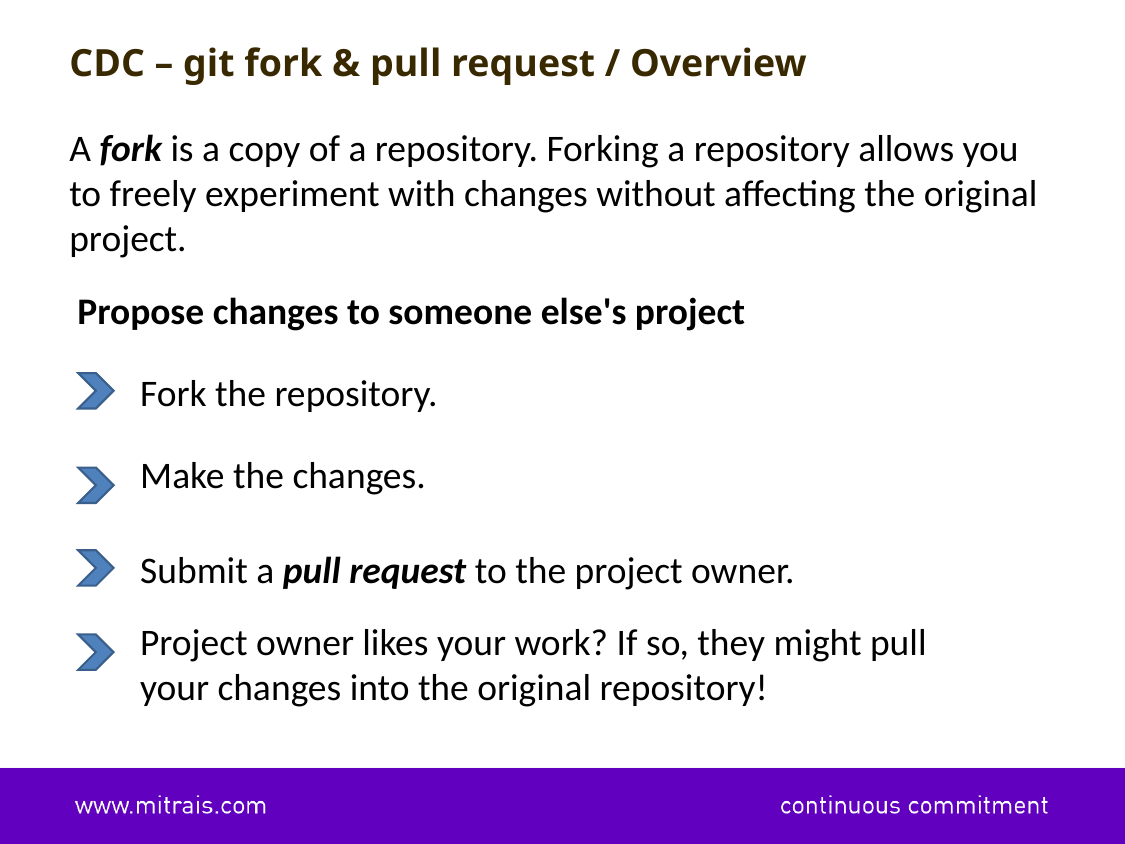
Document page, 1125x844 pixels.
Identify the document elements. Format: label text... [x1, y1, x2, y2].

text_box CDC – git fork & pull request / Overview [54, 32, 1071, 92]
text_box Project owner likes your work? If so, they might pull your changes into the original repository! [125, 610, 1012, 716]
picture [0, 0, 1125, 844]
text_box [75, 372, 116, 410]
text_box [75, 633, 116, 671]
text_box [75, 549, 116, 587]
text_box Submit a pull request to the project owner. [125, 538, 1012, 599]
text_box A fork is a copy of a repository. Forking a repository allows you to freely experiment with changes without affecting the original project. [54, 116, 1071, 267]
text_box Fork the repository. [125, 361, 1012, 421]
text_box [75, 466, 116, 505]
text_box Propose changes to someone else's project [62, 280, 762, 340]
text_box Make the changes. [125, 443, 1012, 504]
